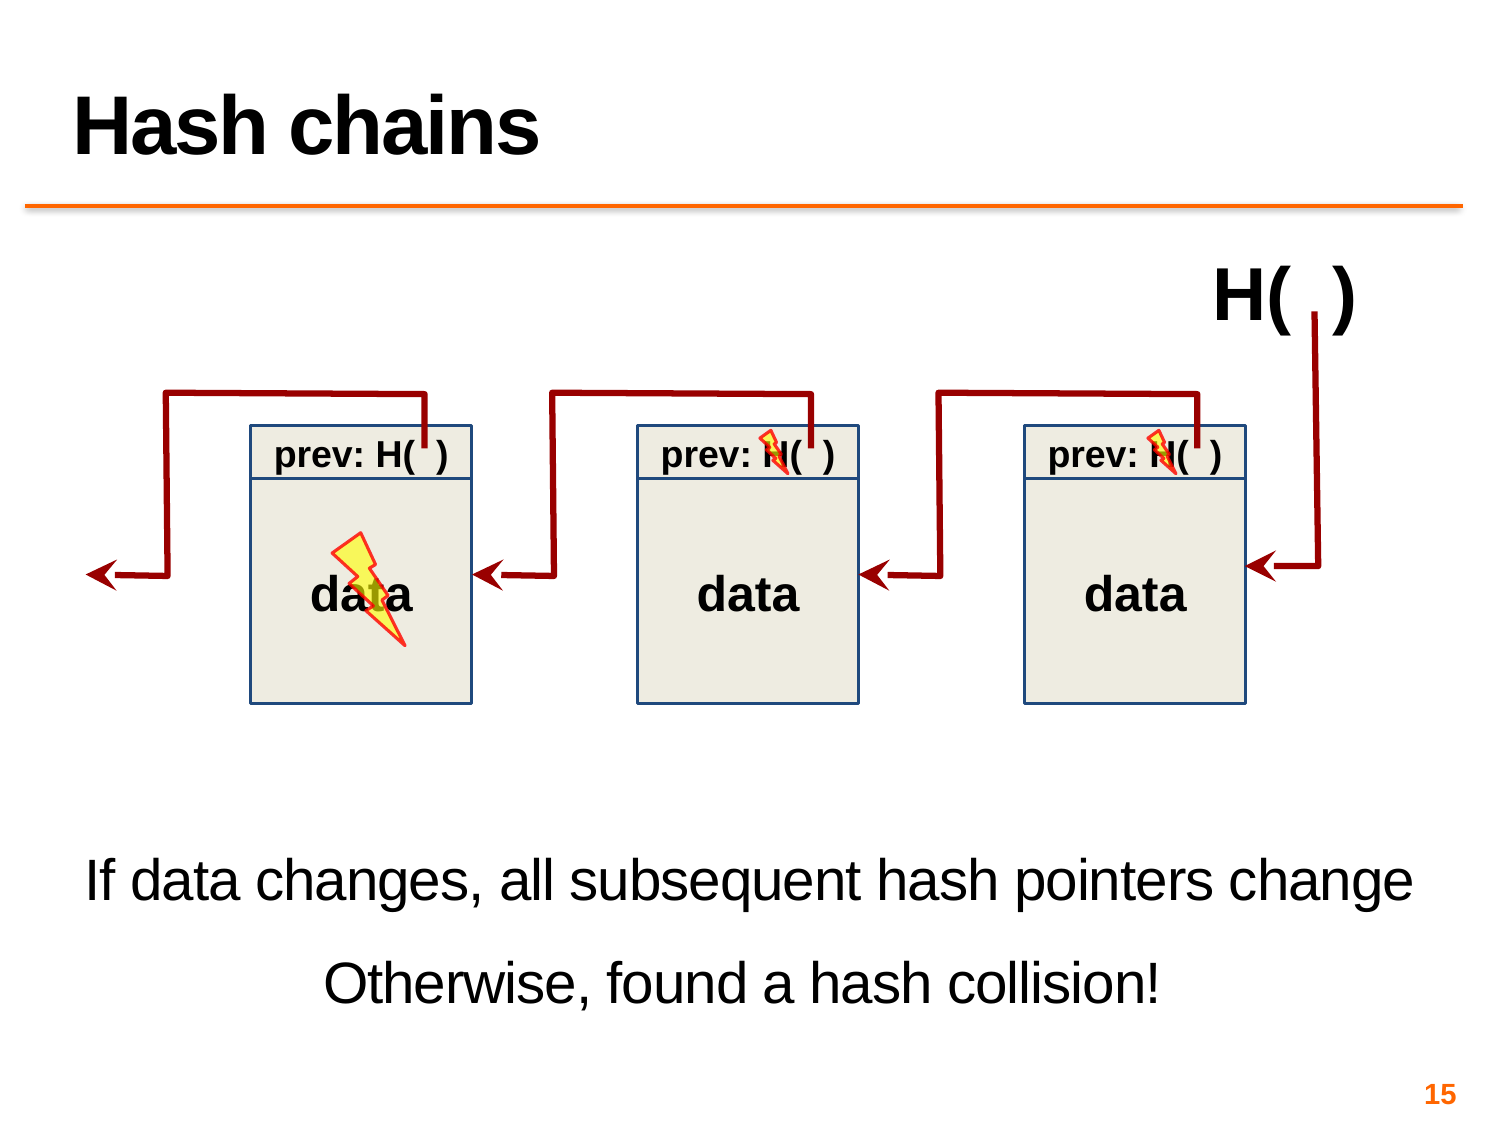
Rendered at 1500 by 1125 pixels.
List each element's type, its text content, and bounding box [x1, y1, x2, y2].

text_box prev: H( ) [1118, 425, 1246, 479]
text_box [775, 460, 788, 474]
text_box [1162, 459, 1176, 474]
list If data changes, all subsequent hash pointers change Otherwise, found a hash collision! [0, 835, 1500, 1042]
text_box prev: H( ) [346, 425, 472, 479]
title Hash chains [57, 2, 1463, 178]
text_box prev: H( ) [732, 425, 859, 479]
text_box data [1024, 479, 1246, 704]
text_box [85, 392, 425, 586]
text_box [1244, 311, 1319, 577]
text_box H( ) [1169, 230, 1402, 306]
text_box [472, 392, 812, 586]
slide_number 15 [1112, 1074, 1463, 1110]
text_box data [637, 479, 859, 704]
text_box data [250, 479, 472, 704]
text_box [858, 392, 1198, 586]
text_box [332, 532, 406, 646]
